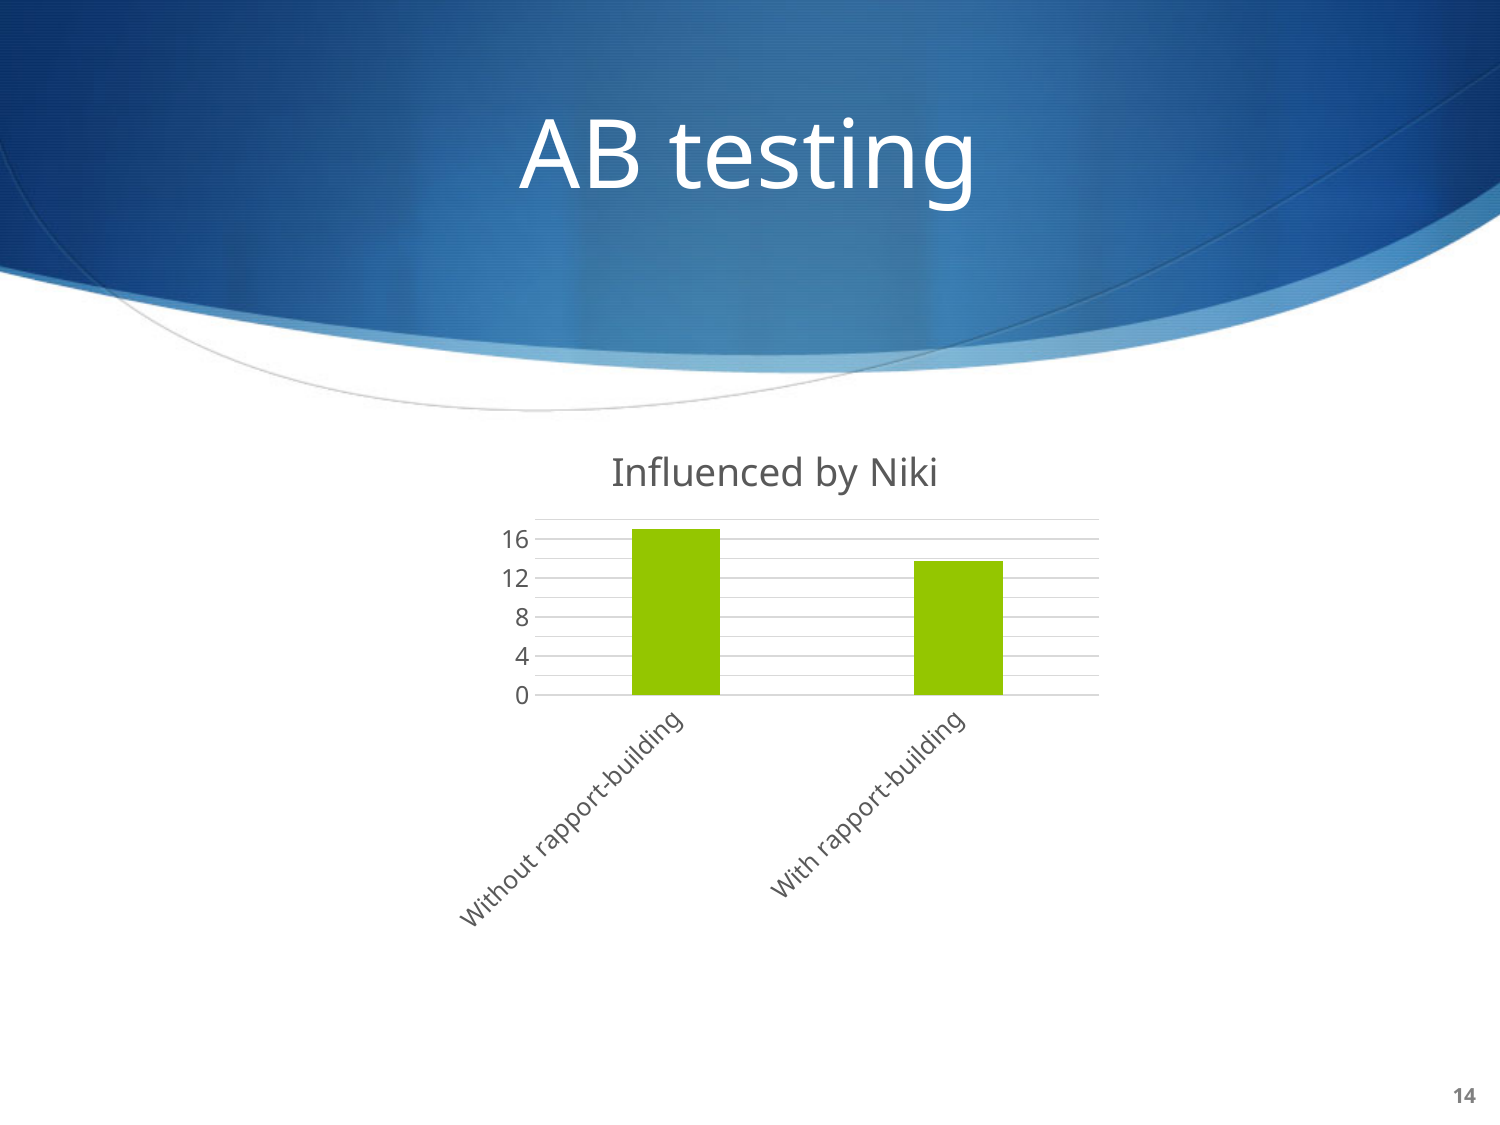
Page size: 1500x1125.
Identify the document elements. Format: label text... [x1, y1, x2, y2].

chart [436, 413, 1114, 948]
picture [0, 0, 1500, 1125]
title AB testing [75, 56, 1425, 245]
slide_number 14 [1420, 1067, 1500, 1125]
